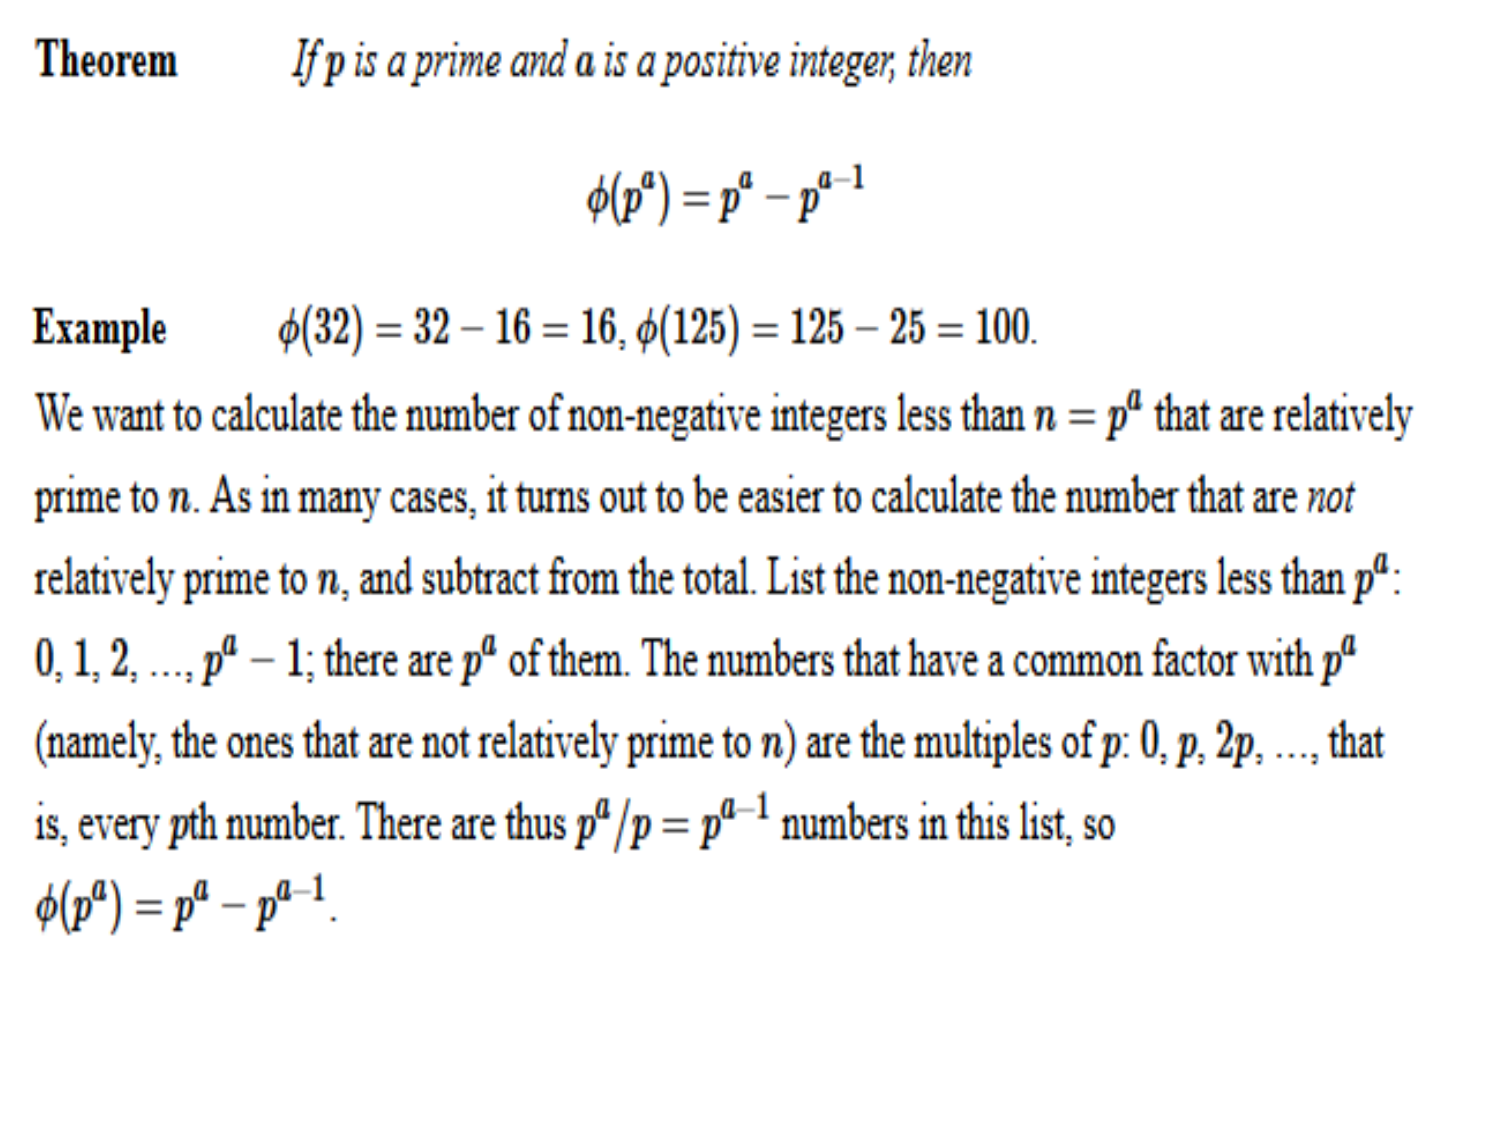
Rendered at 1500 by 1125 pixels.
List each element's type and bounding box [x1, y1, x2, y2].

picture [24, 0, 1426, 963]
